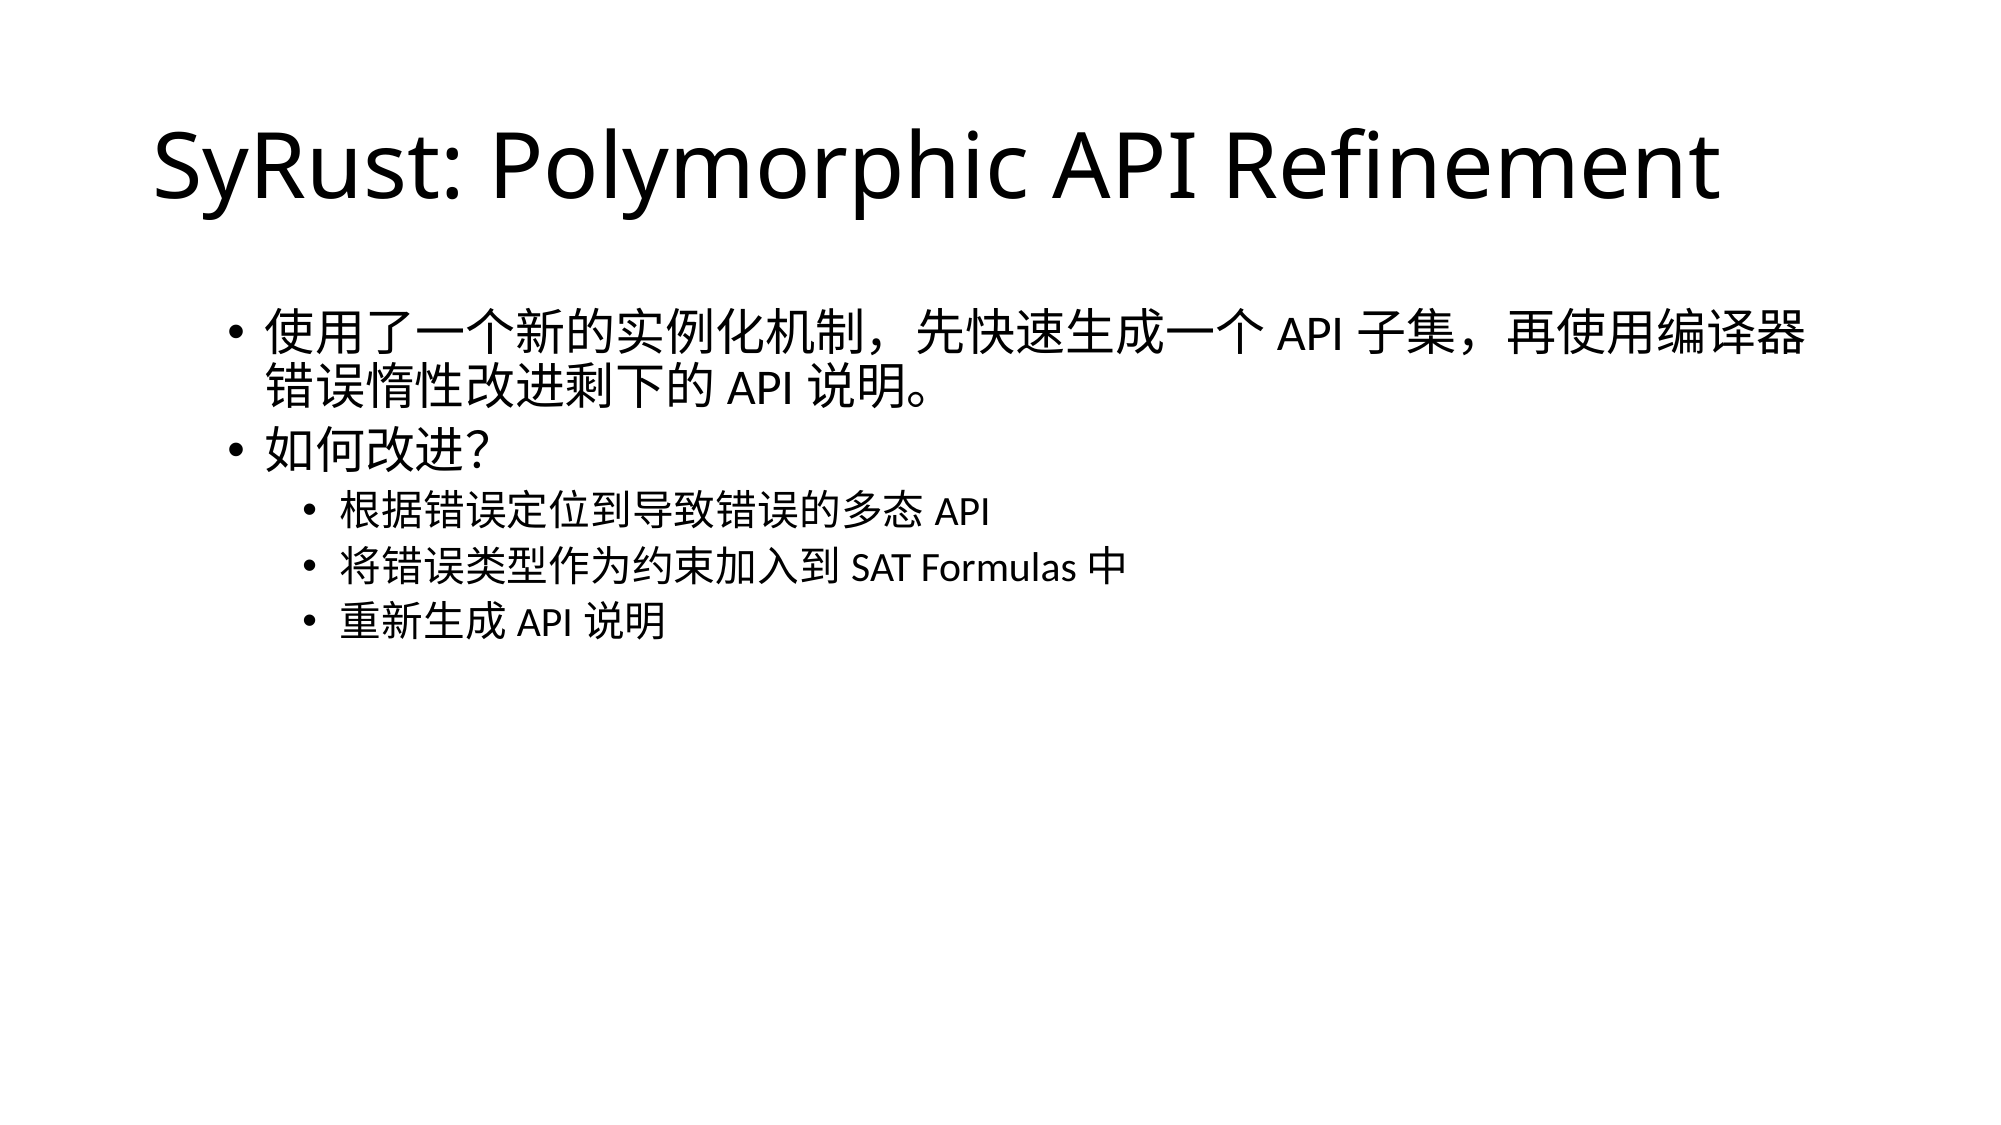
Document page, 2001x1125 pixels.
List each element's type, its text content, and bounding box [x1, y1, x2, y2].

title SyRust: Polymorphic API Refinement [137, 59, 1863, 278]
list 使用了一个新的实例化机制，先快速生成一个API子集，再使用编译器错误惰性改进剩下的API说明。 如何改进？ 根据错误定位到导致错误的多态API 将错误类型作为约束加入到SAT Formulas中 重新生成API说明 [137, 299, 1863, 1014]
